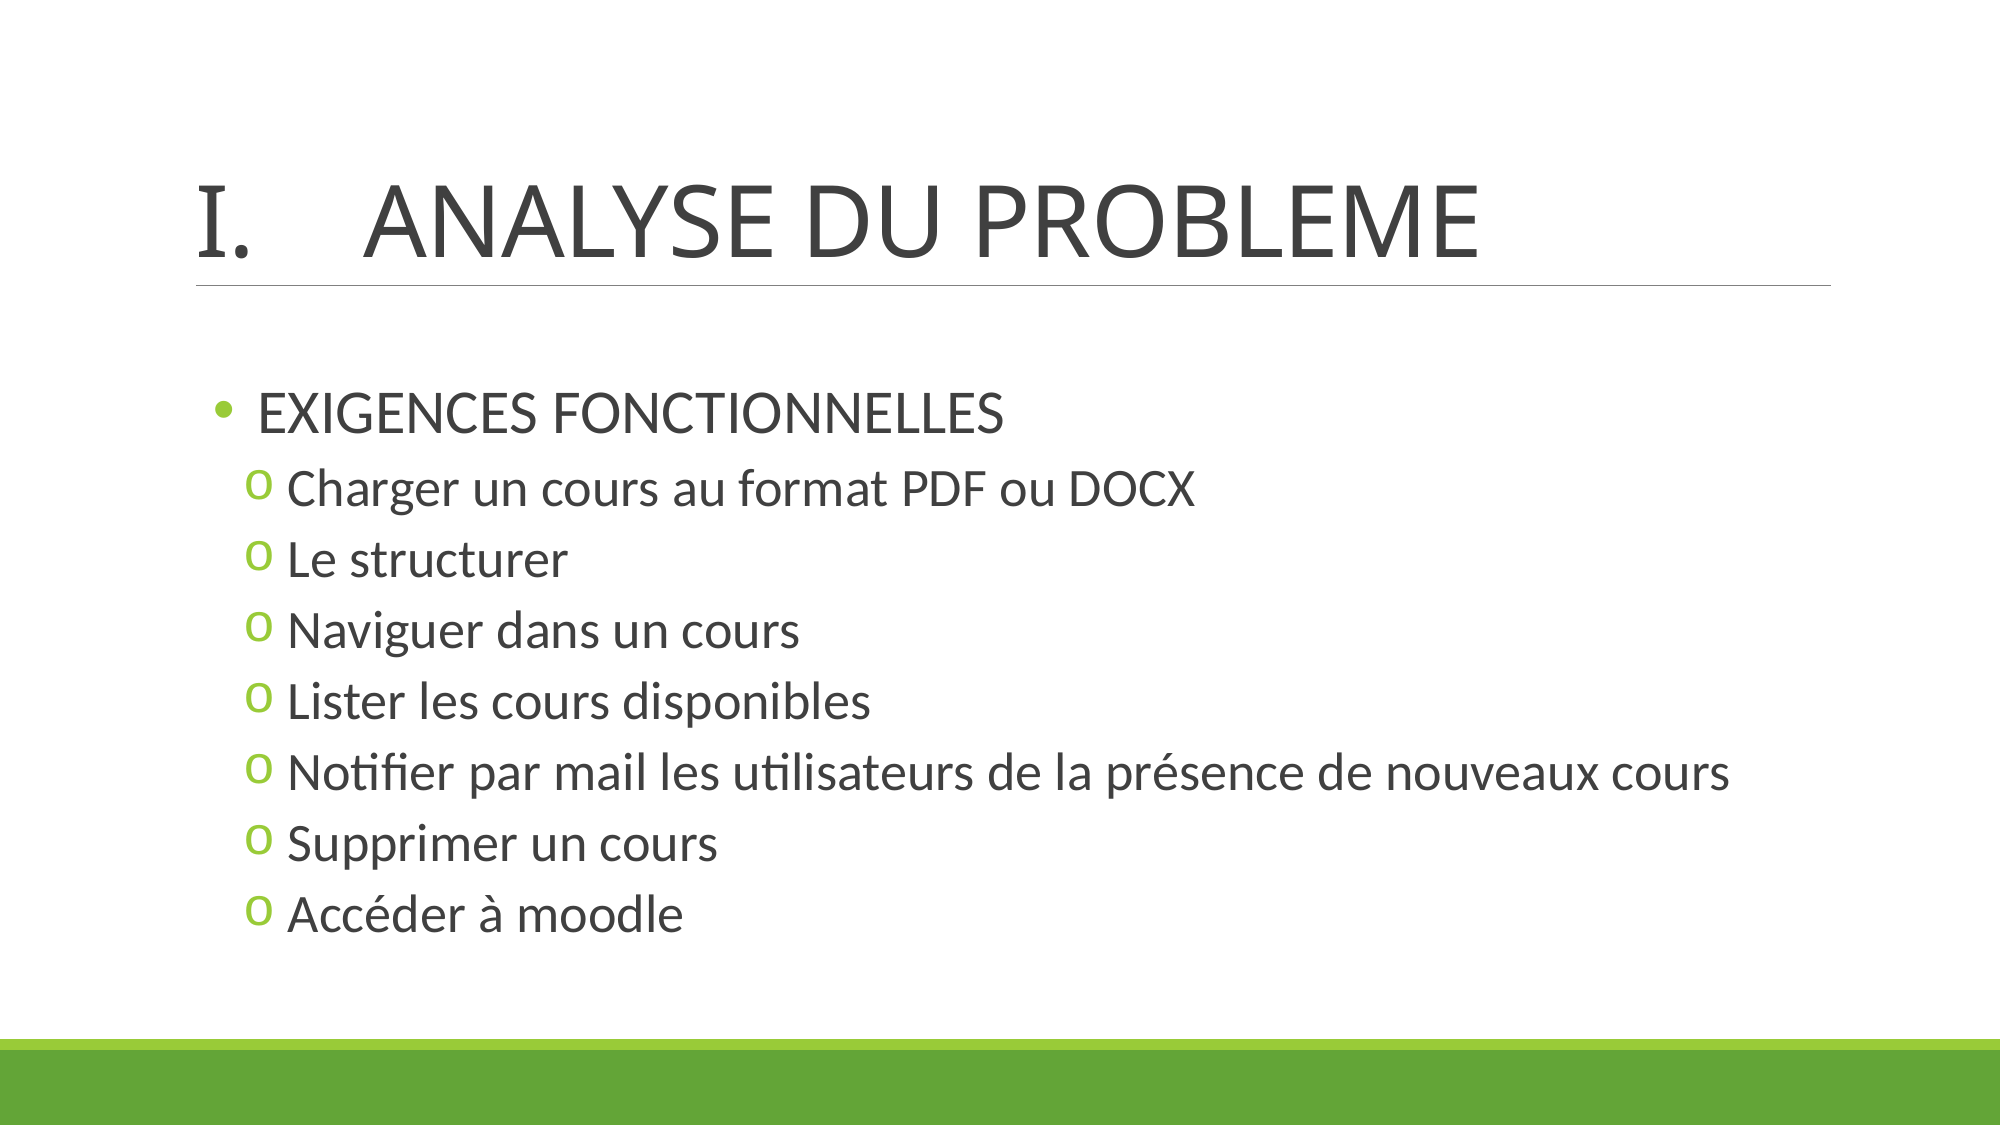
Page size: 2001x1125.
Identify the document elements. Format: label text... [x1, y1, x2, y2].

list EXIGENCES FONCTIONNELLES Charger un cours au format PDF ou DOCX Le structurer Naviguer dans un cours Lister les cours disponibles Notifier par mail les utilisateurs de la présence de nouveaux cours Supprimer un cours Accéder à moodle [180, 371, 1830, 963]
title ANALYSE DU PROBLEME [180, 47, 1830, 285]
